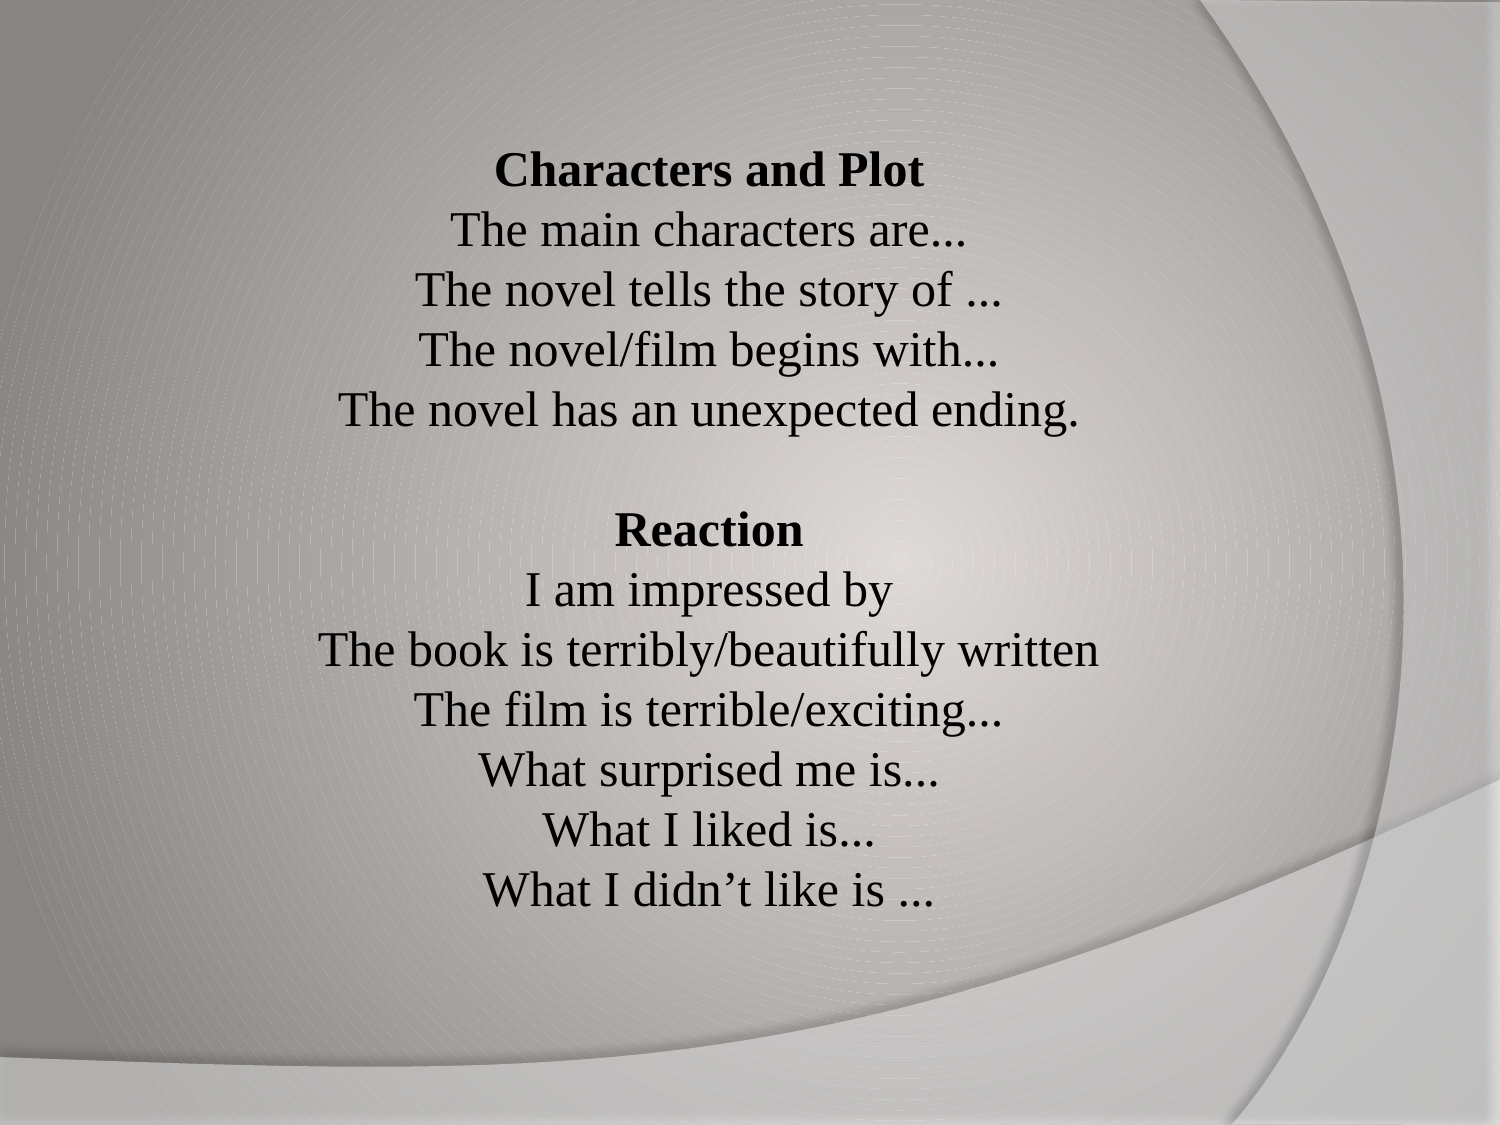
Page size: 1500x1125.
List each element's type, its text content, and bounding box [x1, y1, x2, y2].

title Characters and Plot The main characters are... The novel tells the story of ... The novel/film begins with... The novel has an unexpected ending. Reaction I am impressed by The book is terribly/beautifully written The film is terrible/exciting... What surprised me is... What I liked is... What I didn’t like is ... [34, 40, 1385, 1012]
